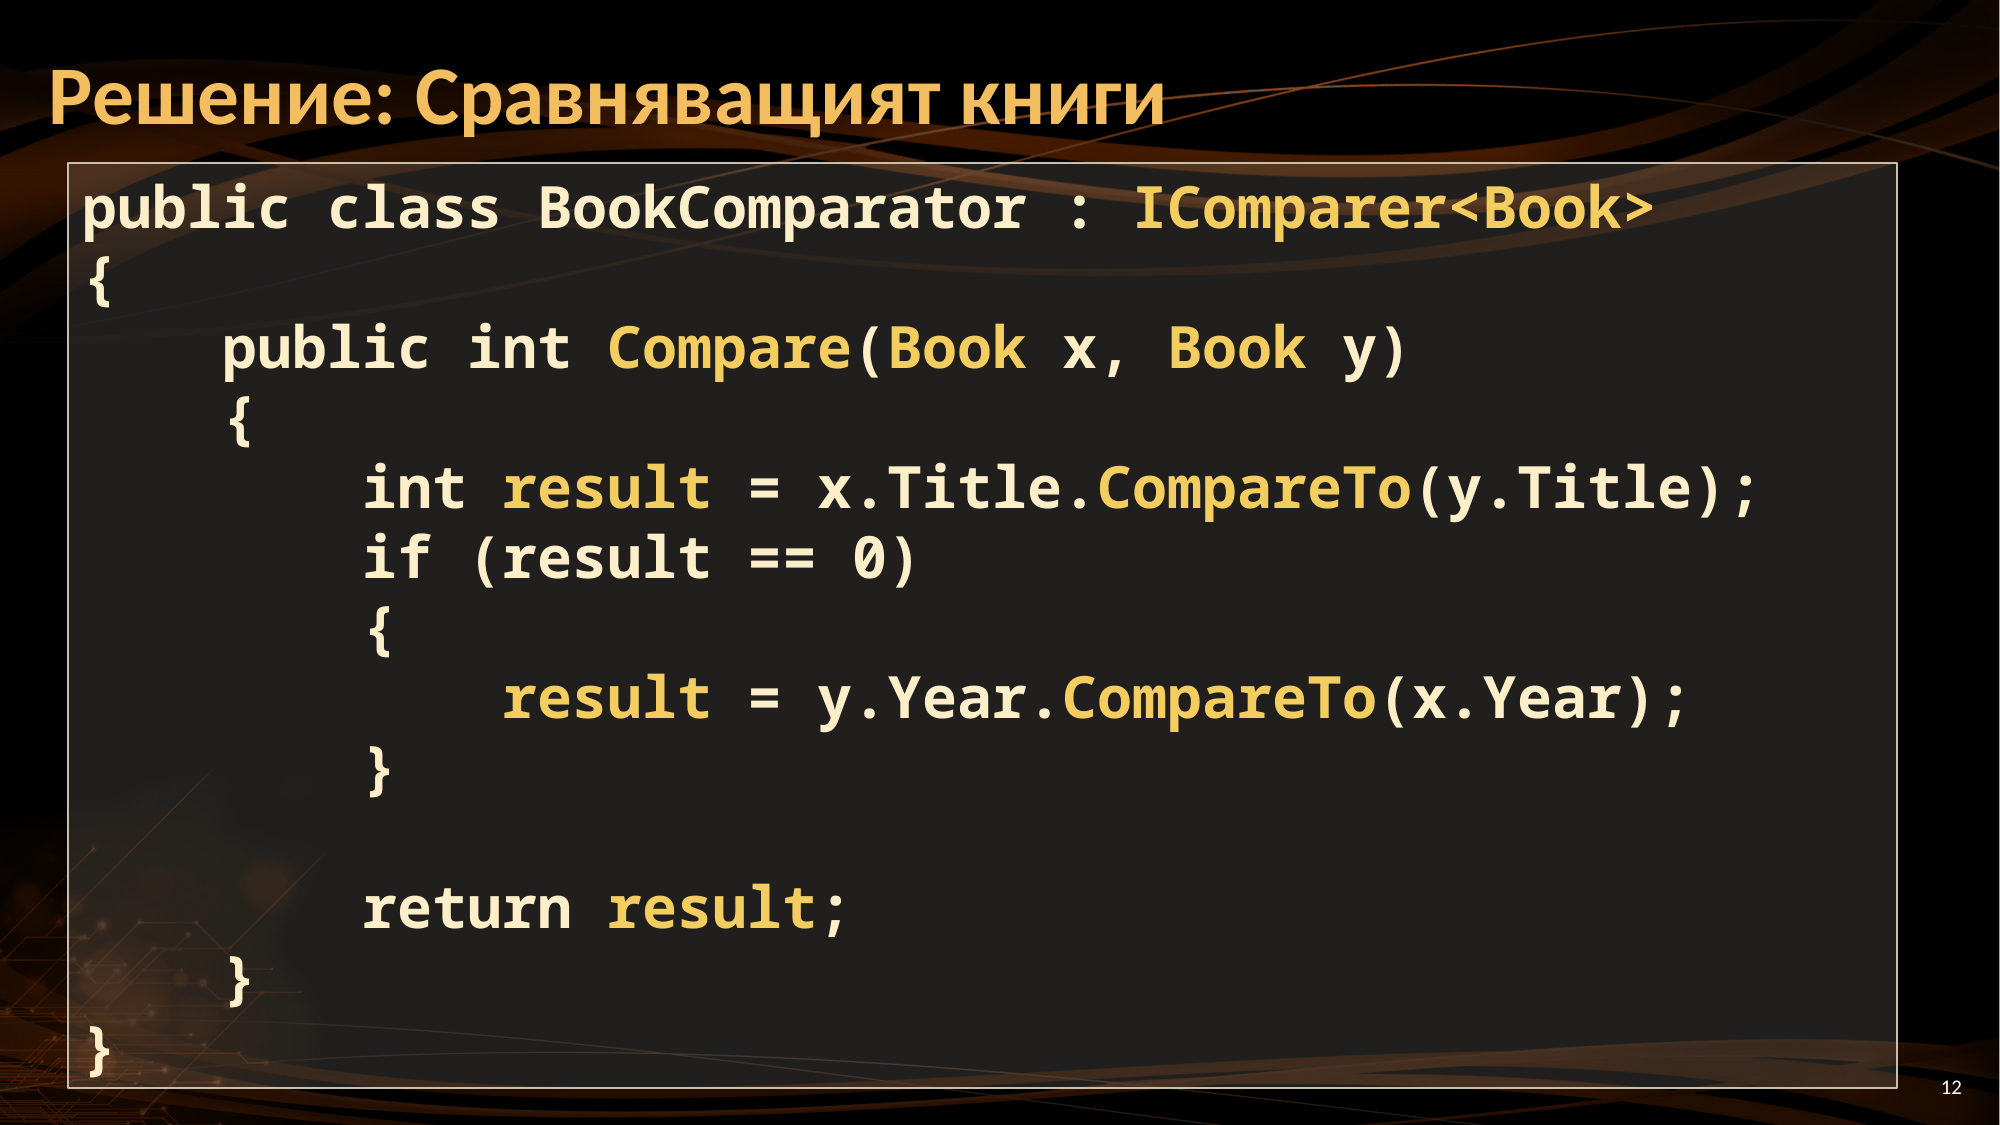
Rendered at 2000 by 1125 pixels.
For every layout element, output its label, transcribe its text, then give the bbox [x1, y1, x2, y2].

picture [0, 0, 2000, 1125]
slide_number 12 [1897, 1070, 1968, 1103]
text_box public class BookComparator : IComparer<Book> { public int Compare(Book x, Book y) { int result = x.Title.CompareTo(y.Title); if (result == 0) { result = y.Year.CompareTo(x.Year); } return result; } } [67, 163, 1898, 1088]
title Решение: Сравняващият книги [30, 6, 1602, 189]
